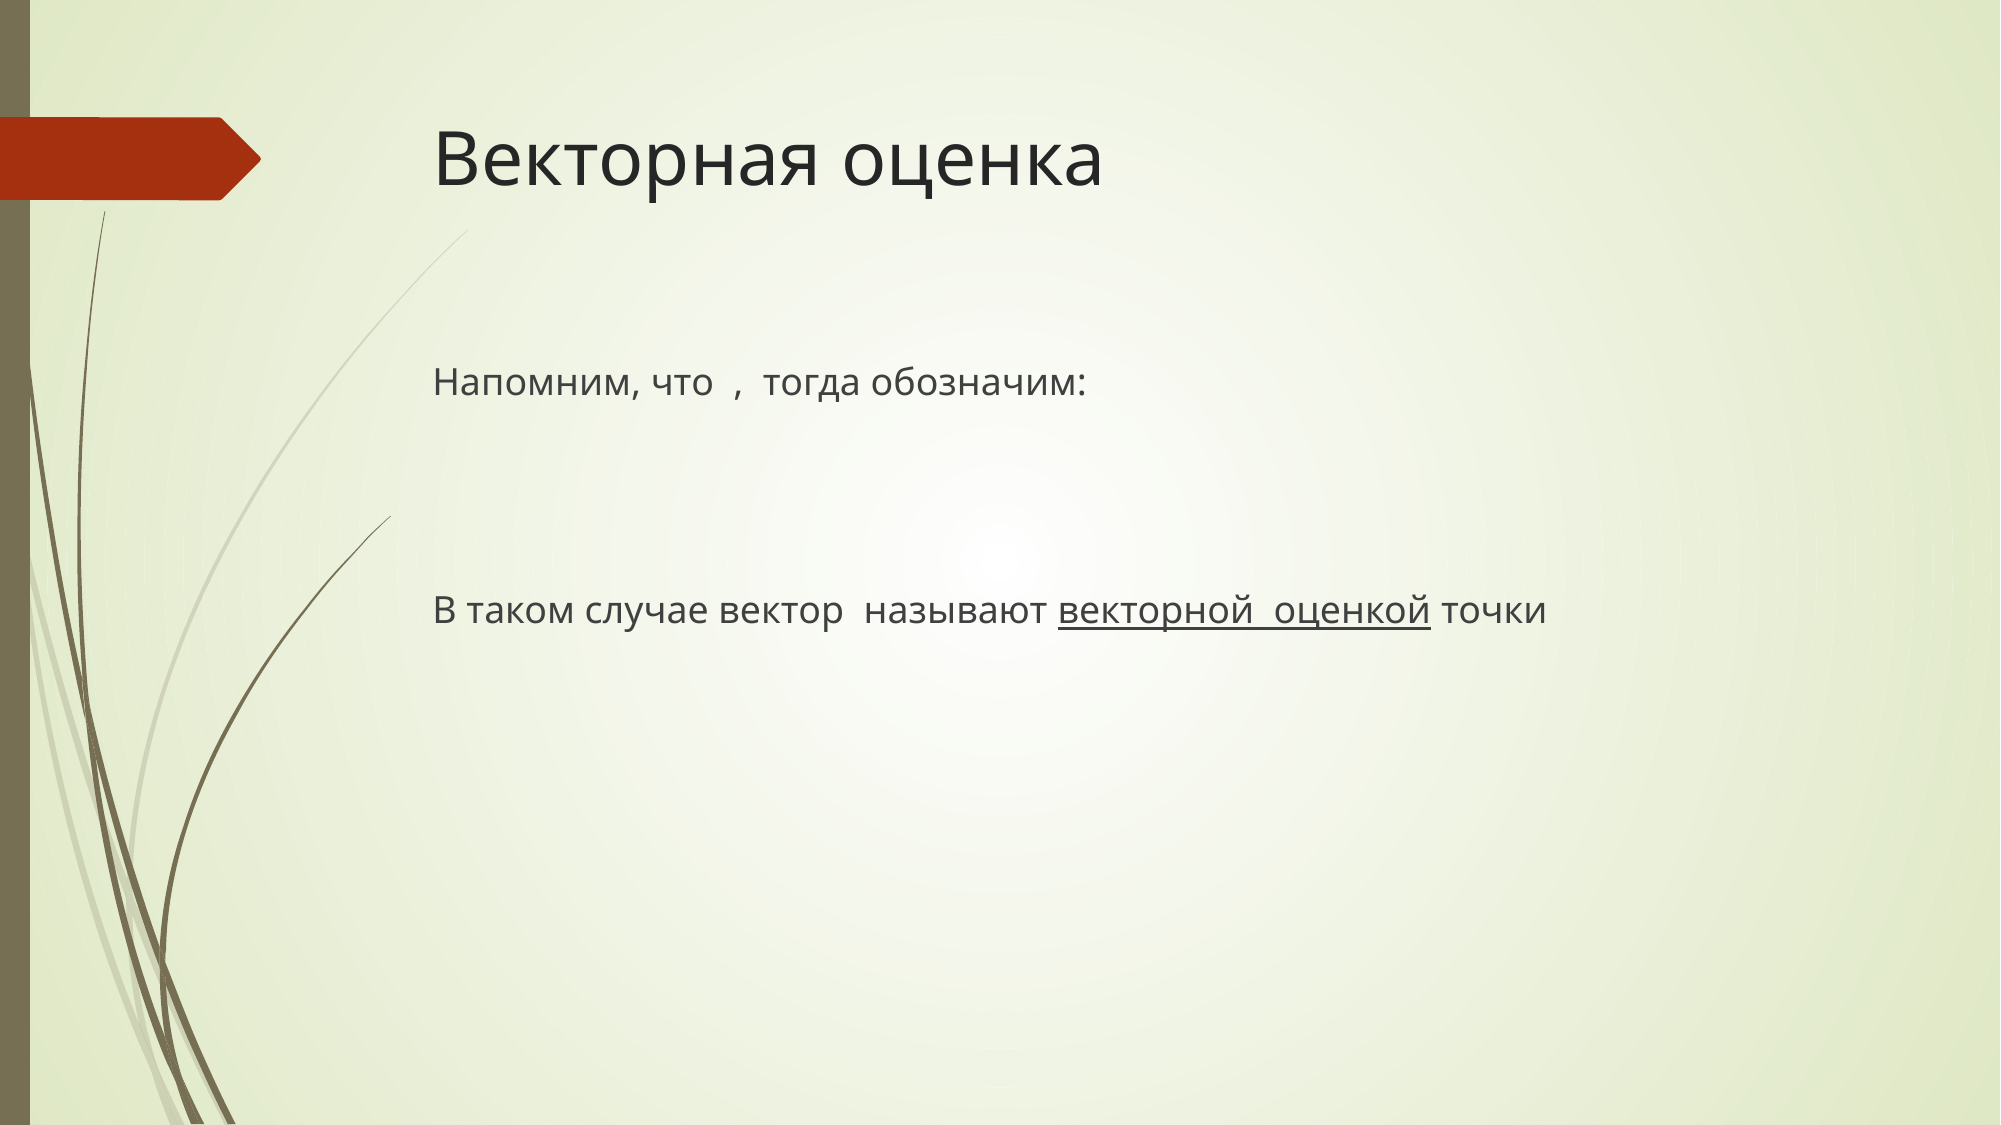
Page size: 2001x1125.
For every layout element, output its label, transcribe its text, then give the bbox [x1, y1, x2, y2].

list Напомним, что , тогда обозначим: В таком случае вектор называют векторной оценкой точки [424, 349, 1888, 971]
title Векторная оценка [424, 101, 1888, 313]
